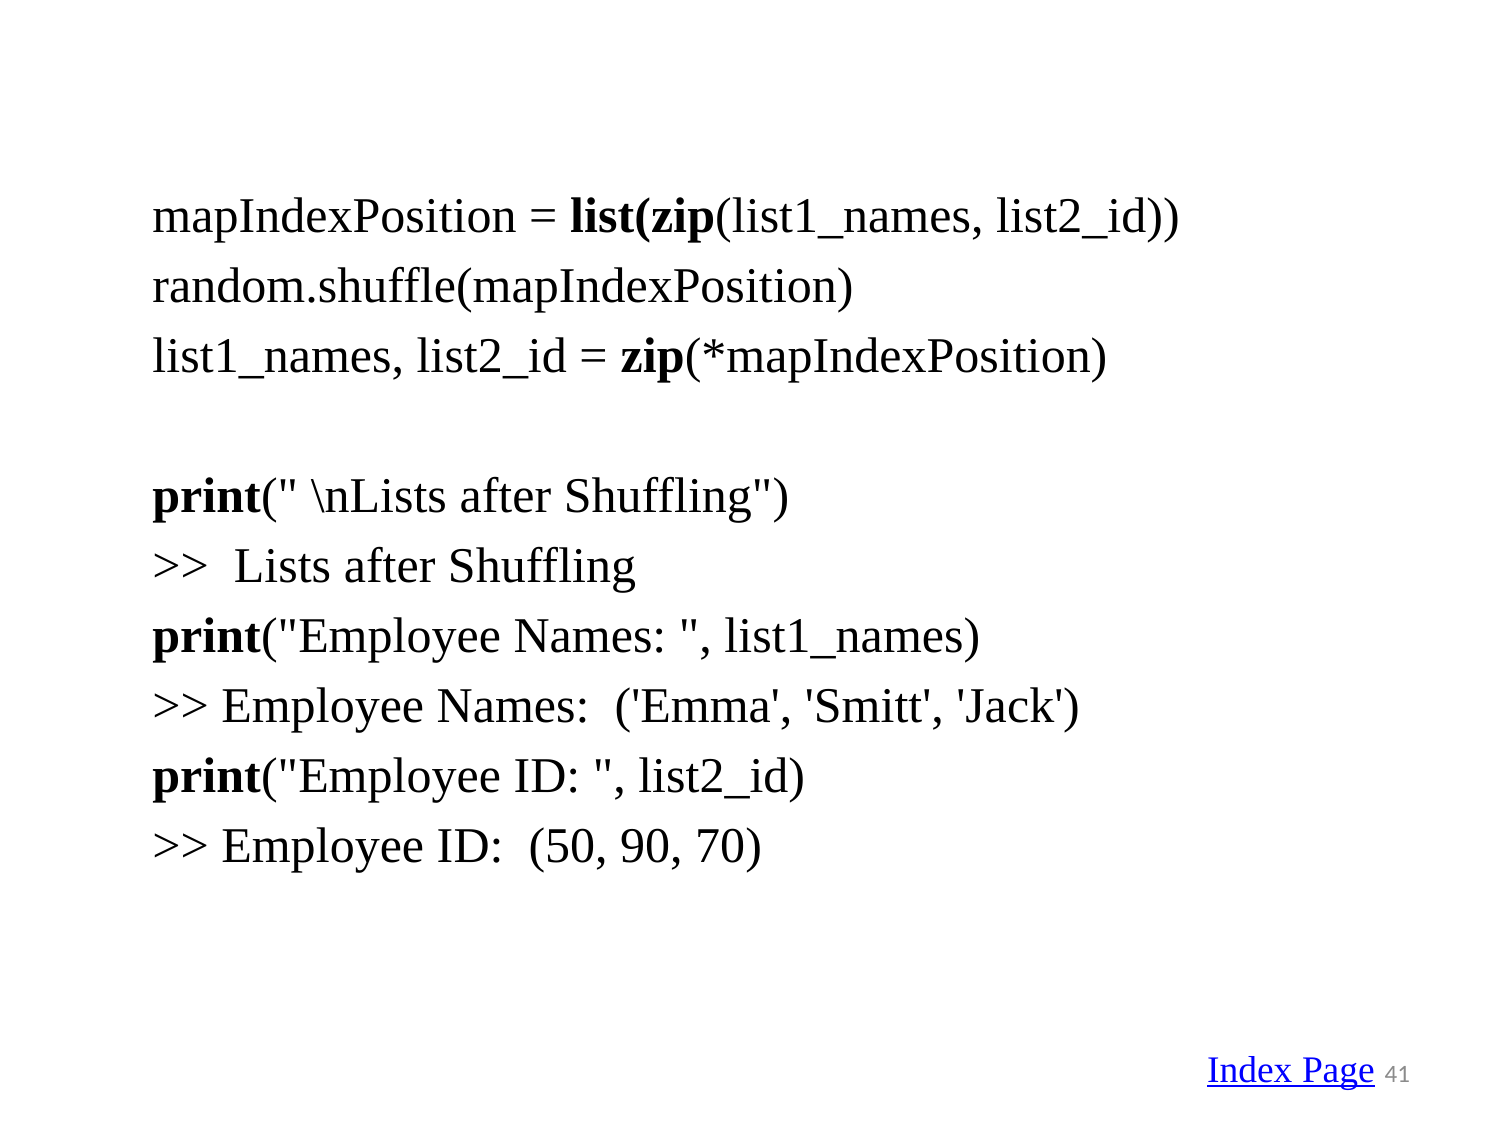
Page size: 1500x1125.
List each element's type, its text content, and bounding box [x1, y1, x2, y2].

list mapIndexPosition = list(zip(list1_names, list2_id)) random.shuffle(mapIndexPosition) list1_names, list2_id = zip(*mapIndexPosition) print(" \nLists after Shuffling") >> Lists after Shuffling print("Employee Names: ", list1_names) >> Employee Names: ('Emma', 'Smitt', 'Jack') print("Employee ID: ", list2_id) >> Employee ID: (50, 90, 70) [137, 174, 1463, 1075]
text_box Index Page [1192, 1038, 1391, 1098]
text_box [955, 558, 987, 664]
slide_number 41 [1074, 1042, 1425, 1103]
